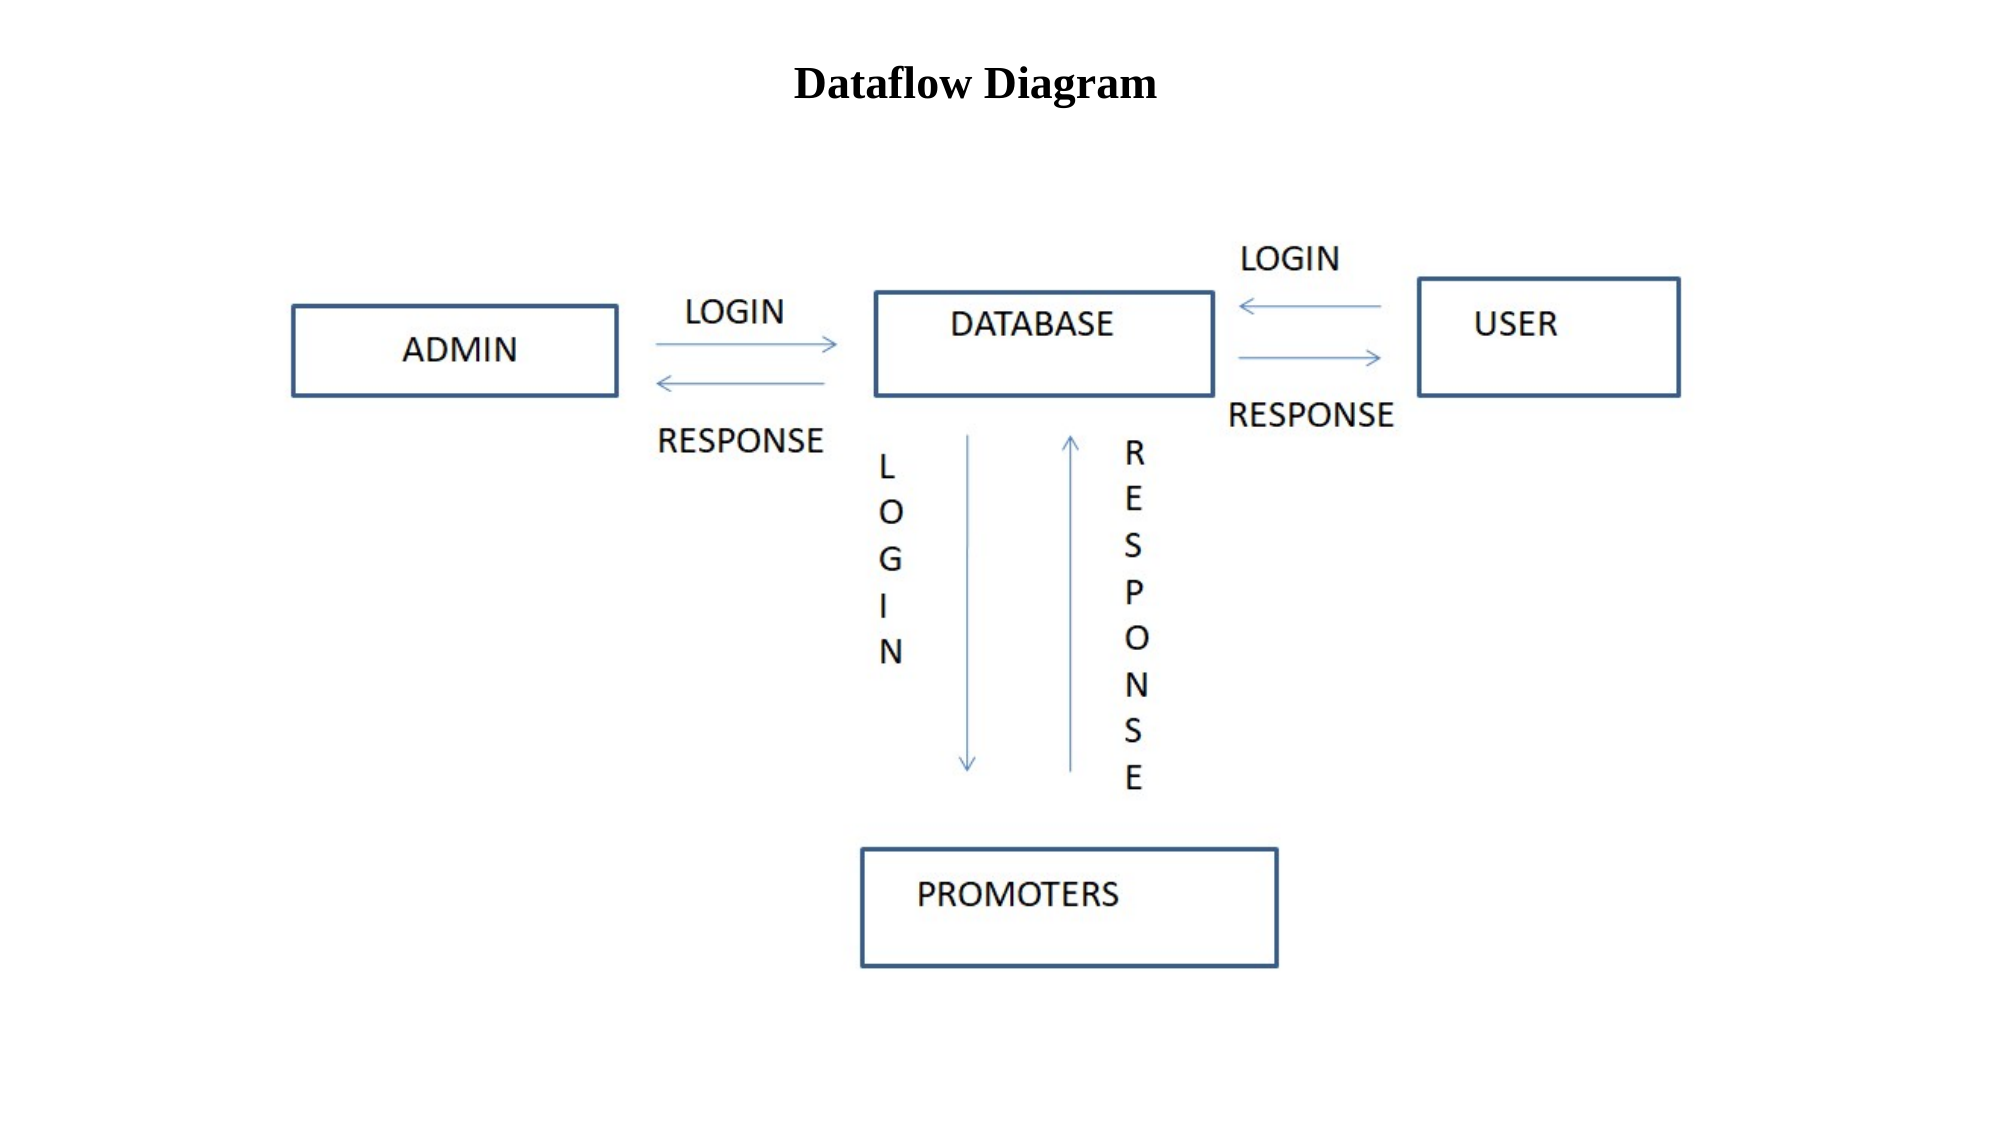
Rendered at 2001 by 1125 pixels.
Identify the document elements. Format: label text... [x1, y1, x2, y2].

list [261, 169, 1704, 1006]
title Dataflow Diagram [99, 45, 1853, 116]
